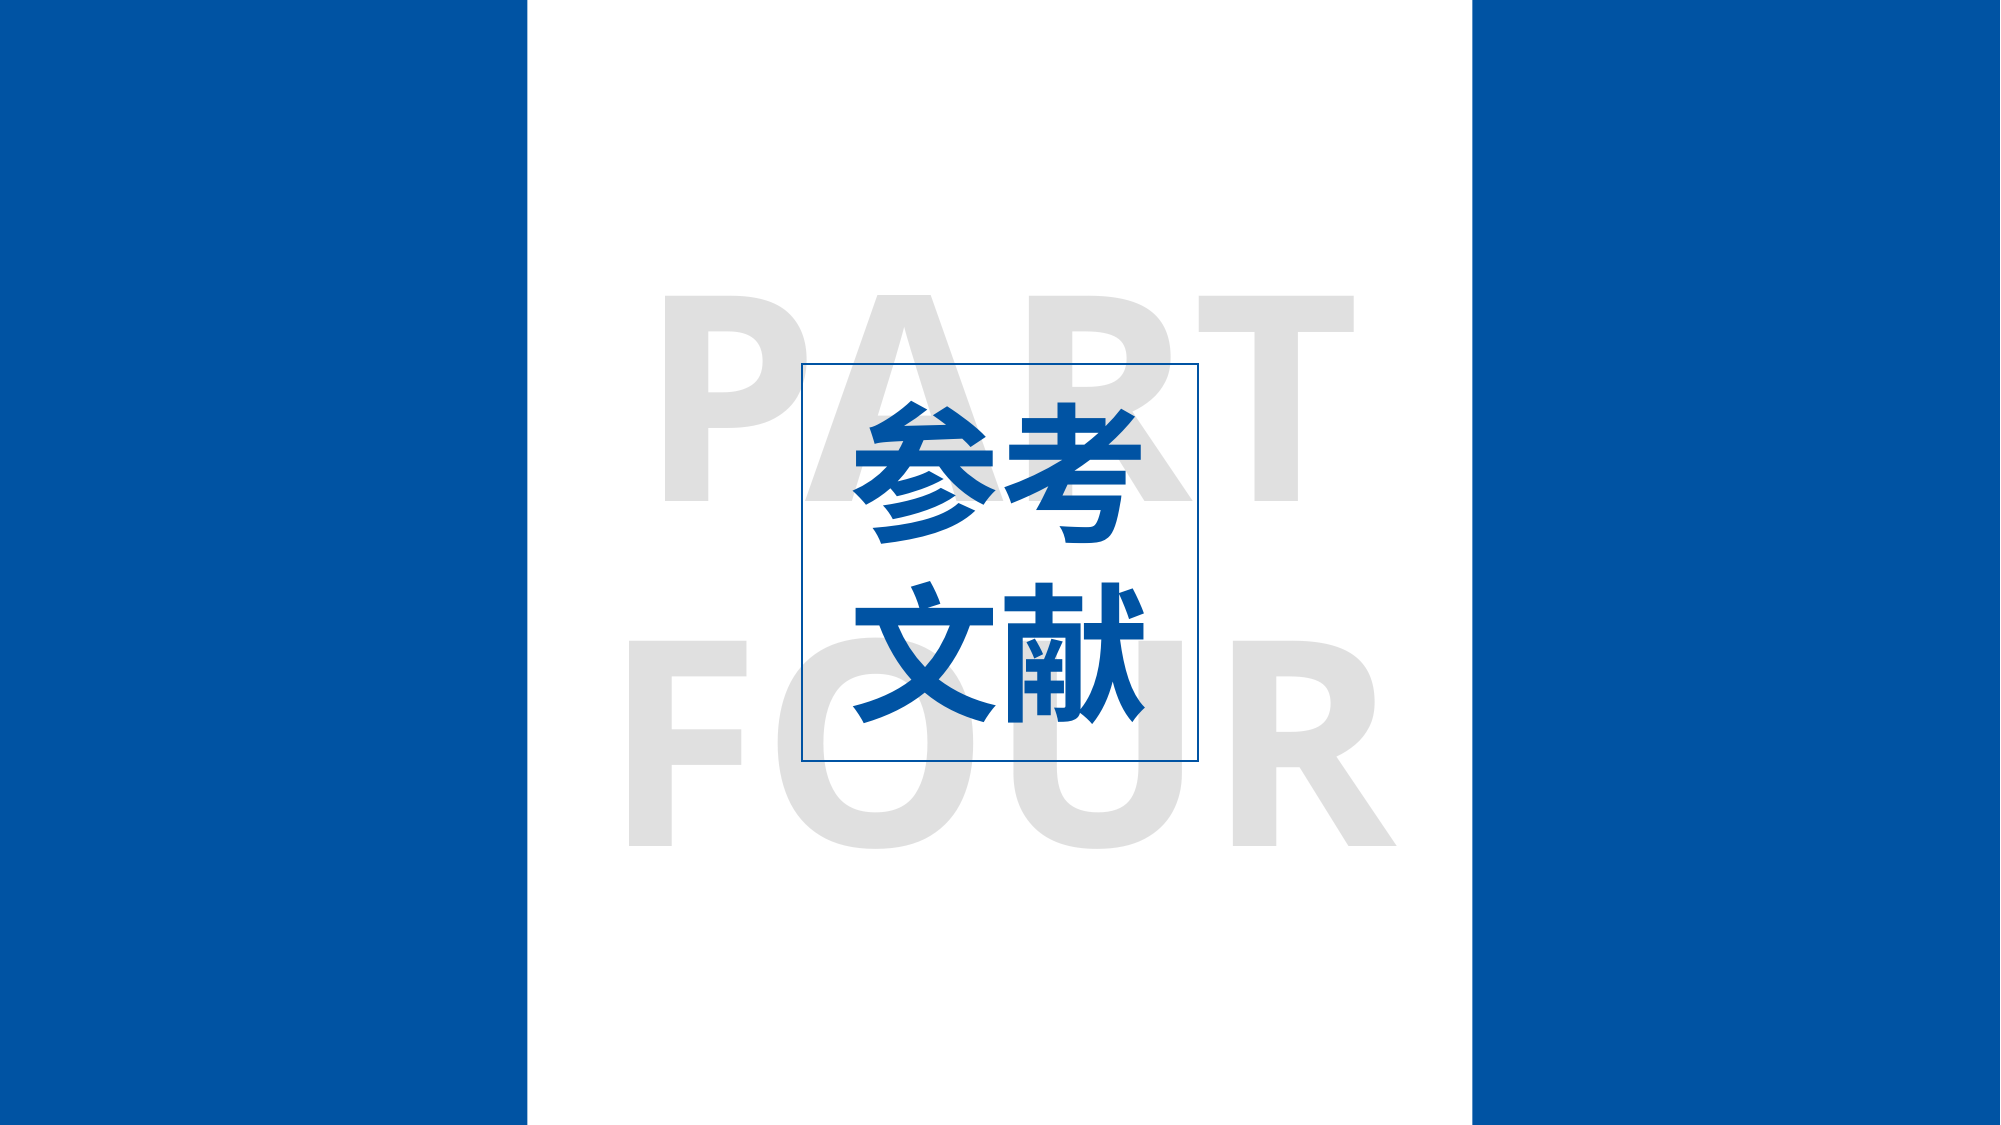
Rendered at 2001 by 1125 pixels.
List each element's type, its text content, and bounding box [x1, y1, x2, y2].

text_box [0, 0, 529, 1125]
text_box [1471, 0, 2000, 1125]
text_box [801, 364, 1199, 761]
text_box PART FOUR [529, 206, 1471, 912]
